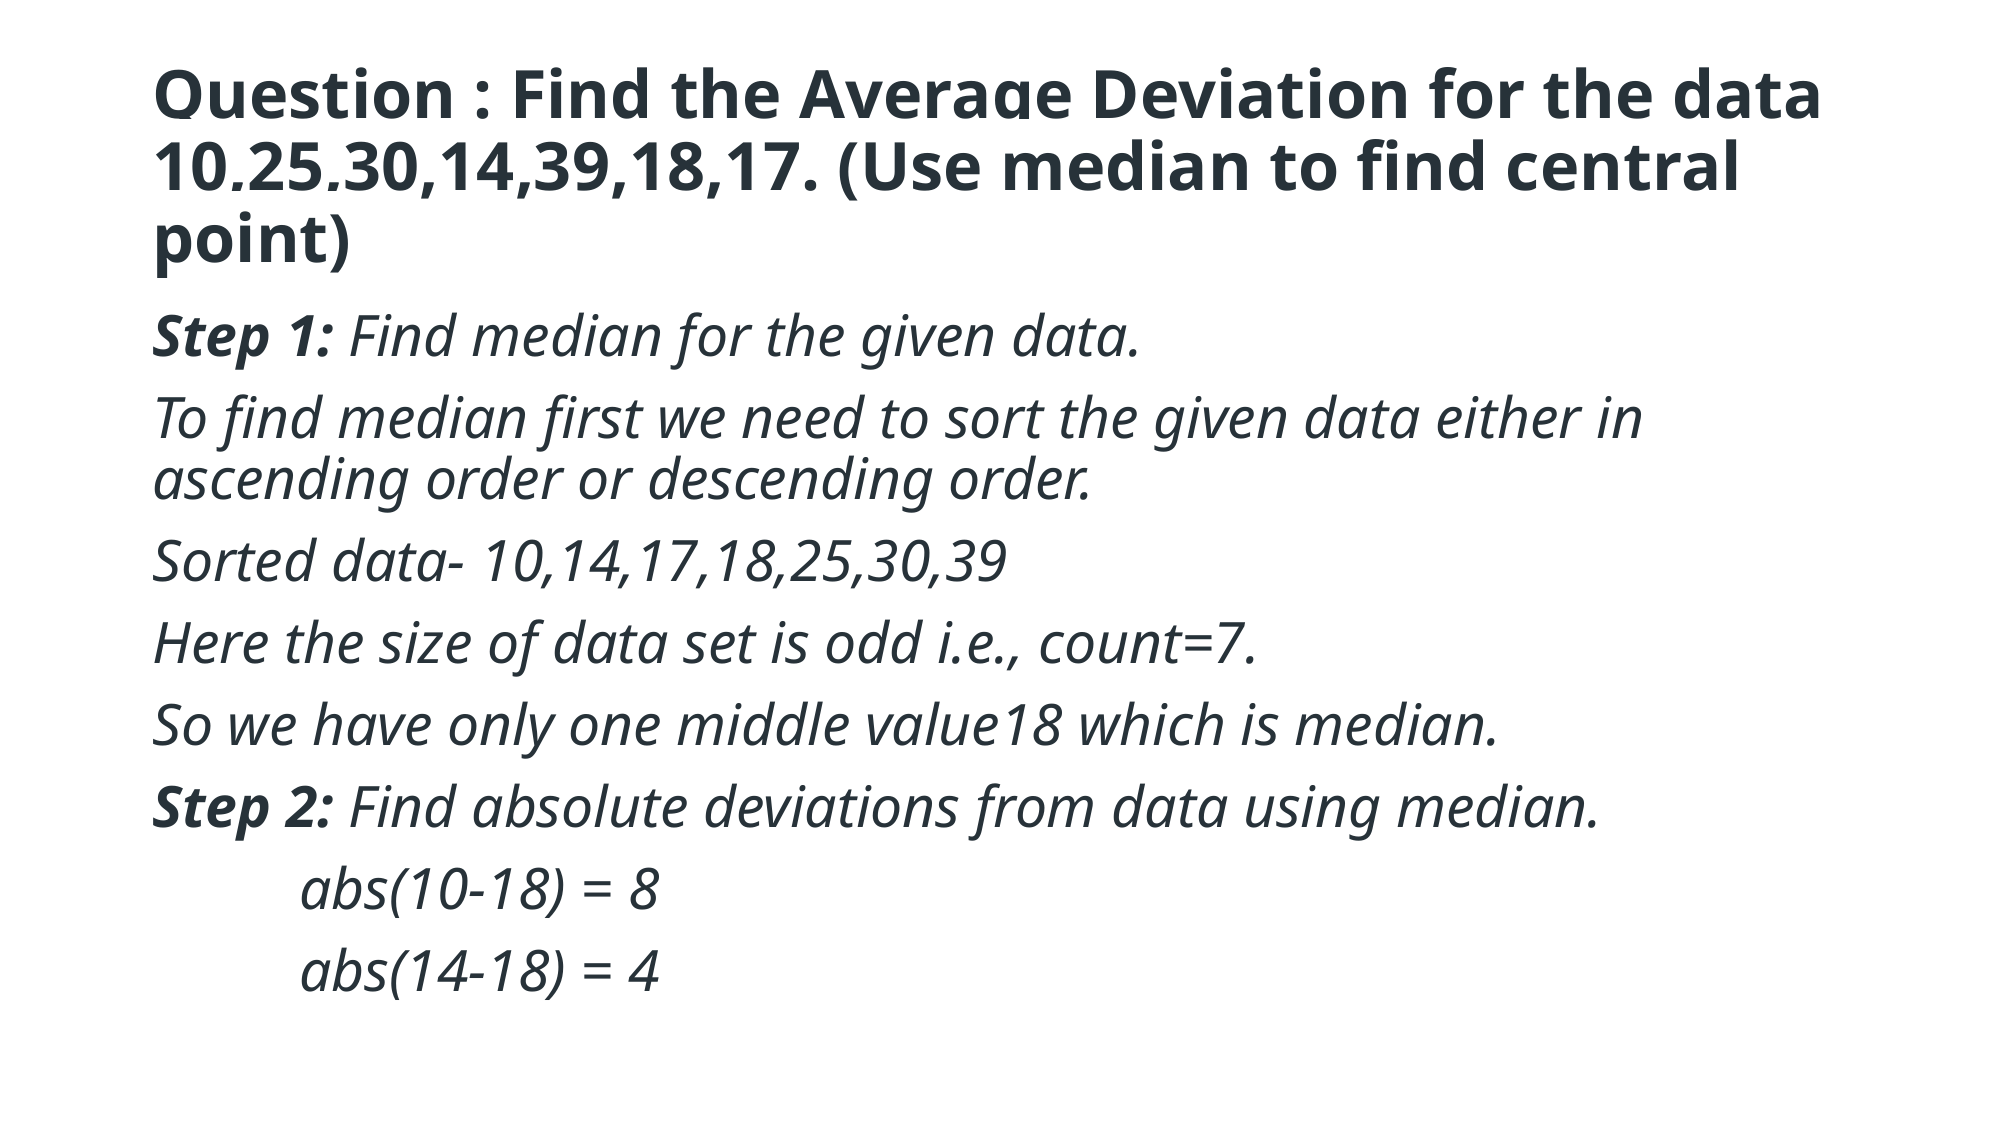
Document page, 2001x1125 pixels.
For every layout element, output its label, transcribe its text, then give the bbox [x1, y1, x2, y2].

list Step 1: Find median for the given data. To find median first we need to sort the given data either in ascending order or descending order. Sorted data- 10,14,17,18,25,30,39 Here the size of data set is odd i.e., count=7. So we have only one middle value18 which is median. Step 2: Find absolute deviations from data using median. abs(10-18) = 8 abs(14-18) = 4 [137, 299, 1863, 1014]
title Question : Find the Average Deviation for the data 10,25,30,14,39,18,17. (Use median to find central point) [137, 59, 1863, 278]
